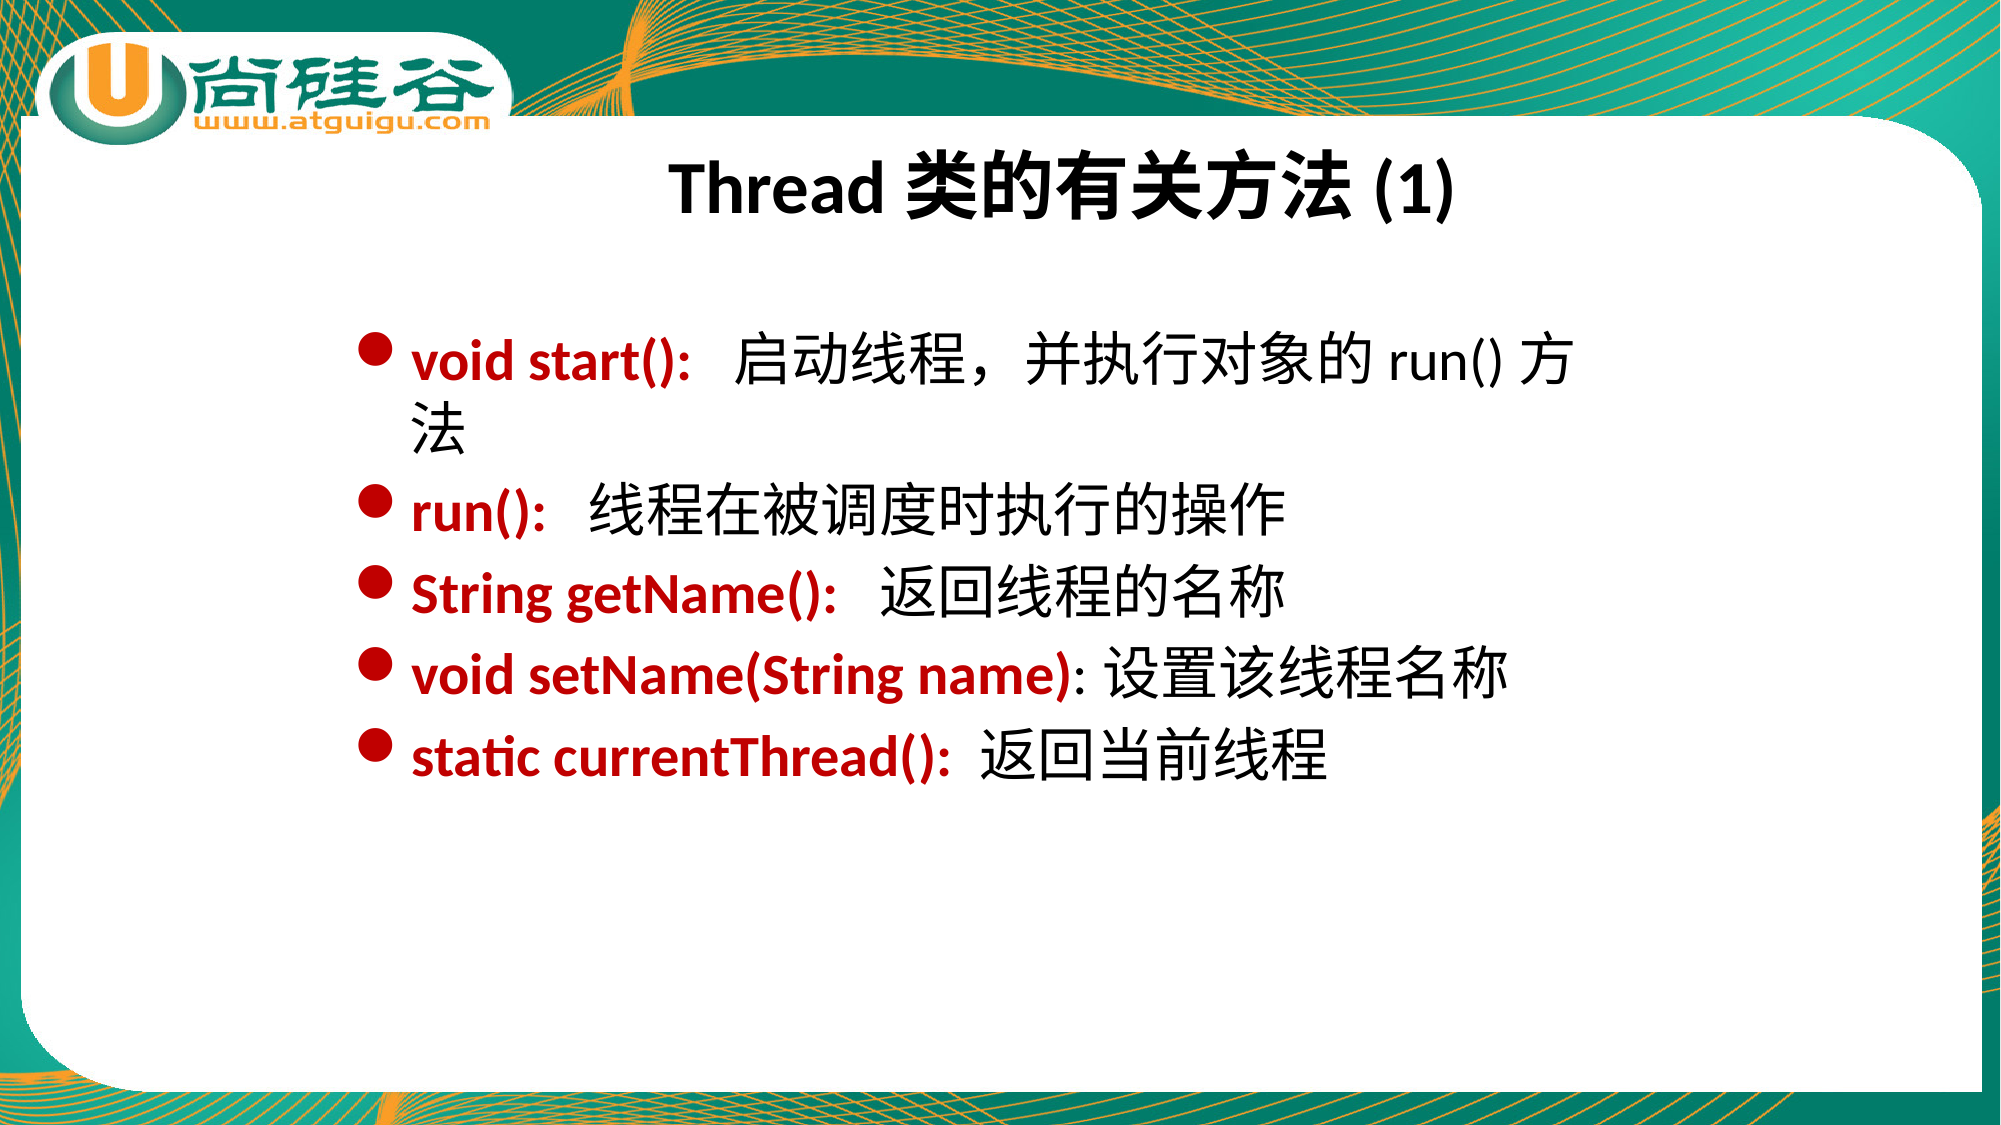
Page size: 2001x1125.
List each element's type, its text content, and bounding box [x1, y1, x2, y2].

title Thread类的有关方法(1) [610, 113, 1516, 254]
list void start(): 启动线程，并执行对象的run()方法 run(): 线程在被调度时执行的操作 String getName(): 返回线程的名称 void setName(String name):设置该线程名称 static currentThread(): 返回当前线程 [338, 314, 1621, 799]
picture [0, 0, 2001, 1125]
